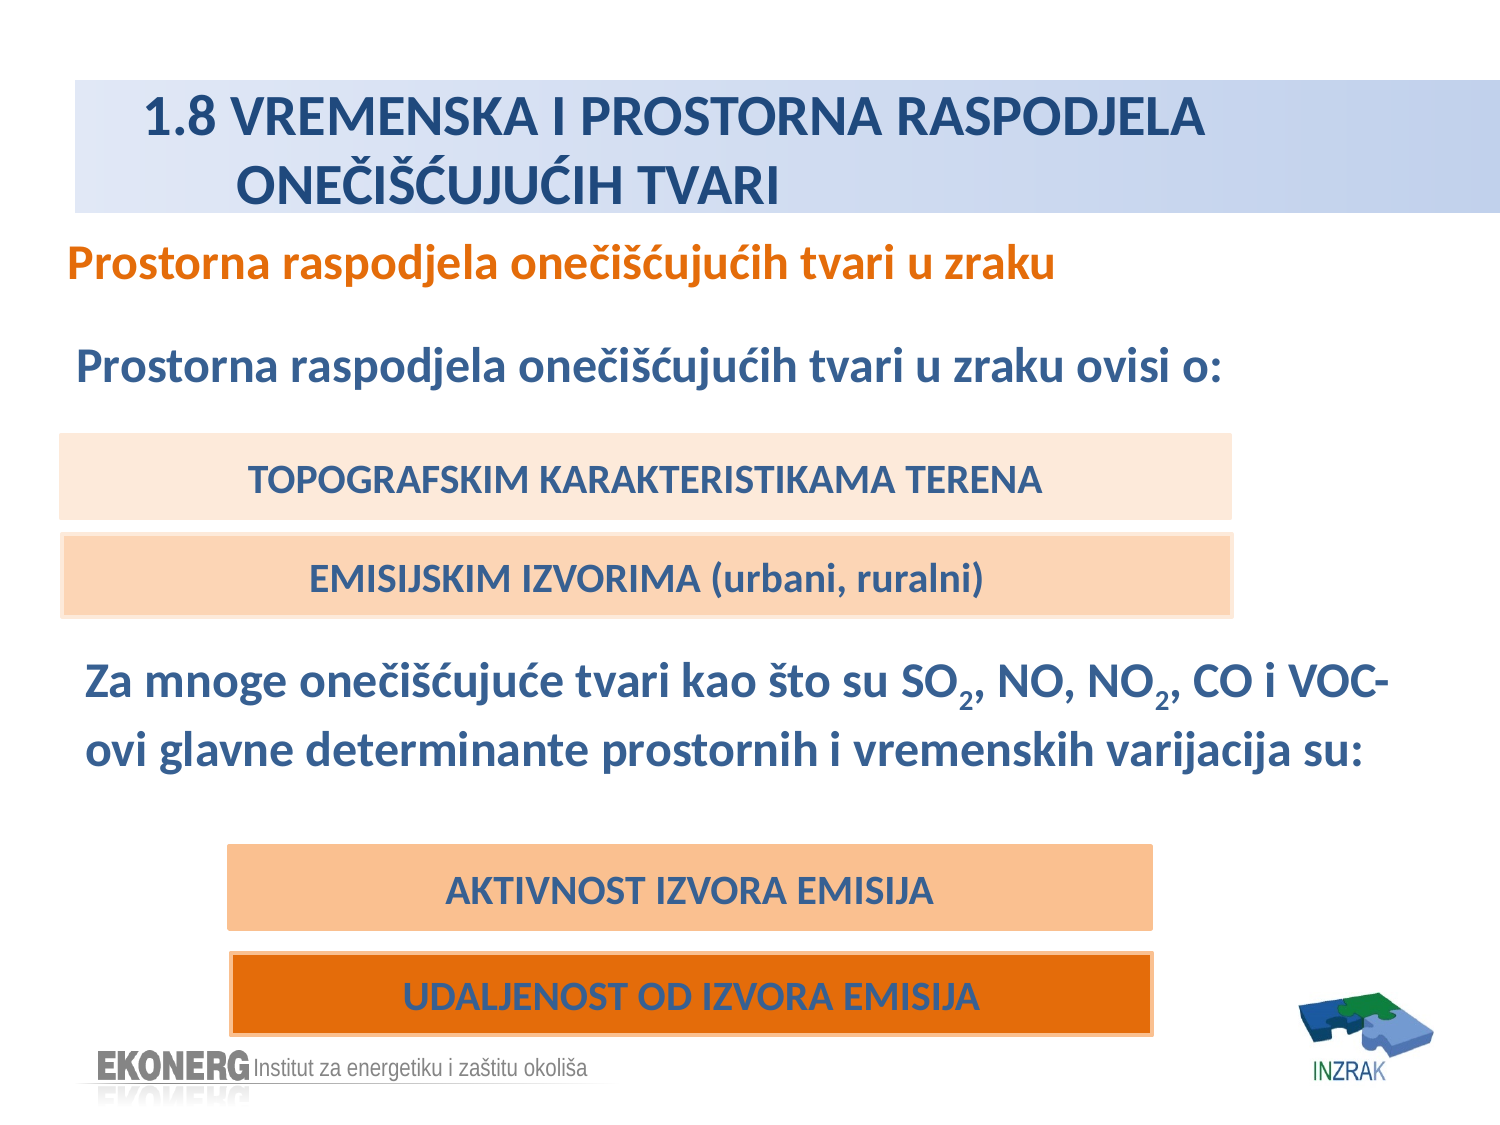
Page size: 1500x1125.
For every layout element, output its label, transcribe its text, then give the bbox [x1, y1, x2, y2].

picture [1298, 992, 1434, 1088]
text_box TOPOGRAFSKIM KARAKTERISTIKAMA TERENA [59, 433, 1232, 520]
text_box Prostorna raspodjela onečišćujućih tvari u zraku [53, 221, 1500, 297]
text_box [61, 1038, 636, 1112]
text_box Prostorna raspodjela onečišćujućih tvari u zraku ovisi o: [61, 325, 1444, 400]
title 1.8 VREMENSKA I PROSTORNA RASPODJELA ONEČIŠĆUJUĆIH TVARI [75, 80, 1500, 213]
text_box AKTIVNOST IZVORA EMISIJA [227, 844, 1153, 931]
text_box EMISIJSKIM IZVORIMA (urbani, ruralni) [60, 532, 1234, 619]
text_box UDALJENOST OD IZVORA EMISIJA [229, 951, 1154, 1037]
text_box Za mnoge onečišćujuće tvari kao što su SO2, NO, NO2, CO i VOC-ovi glavne determinante prostornih i vremenskih varijacija su: [70, 640, 1406, 784]
